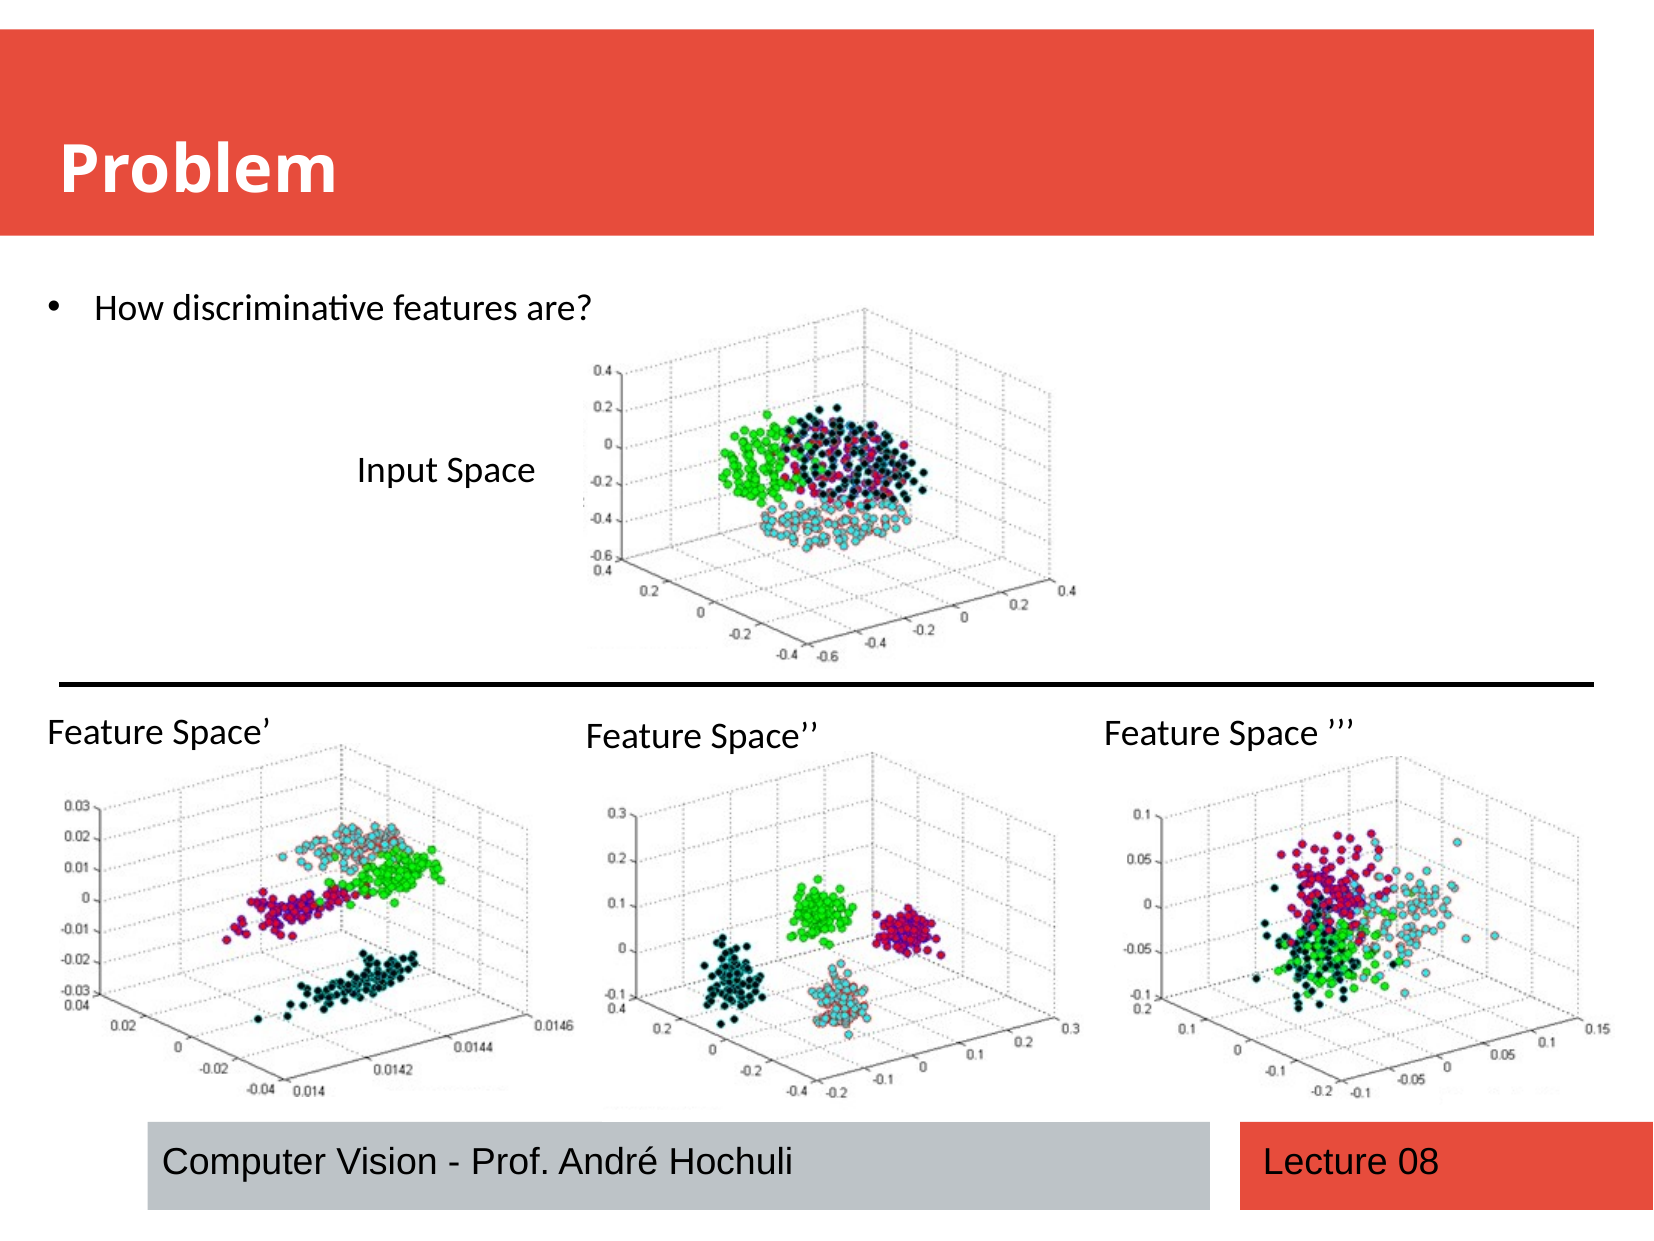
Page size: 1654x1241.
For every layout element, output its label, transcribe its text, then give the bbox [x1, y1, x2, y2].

picture [583, 305, 1090, 670]
text_box Lecture 08 [1248, 1129, 1623, 1189]
text_box Problem [58, 58, 1594, 206]
text_box Input Space [342, 437, 571, 498]
text_box Feature Space ’’’ [1089, 701, 1654, 761]
picture [1114, 755, 1615, 1105]
text_box How discriminative features are? [32, 275, 1594, 335]
text_box Feature Space’’ [571, 703, 1089, 764]
text_box Computer Vision - Prof. André Hochuli [147, 1129, 1205, 1189]
picture [602, 751, 1090, 1122]
text_box Feature Space’ [32, 699, 333, 760]
picture [58, 743, 585, 1097]
